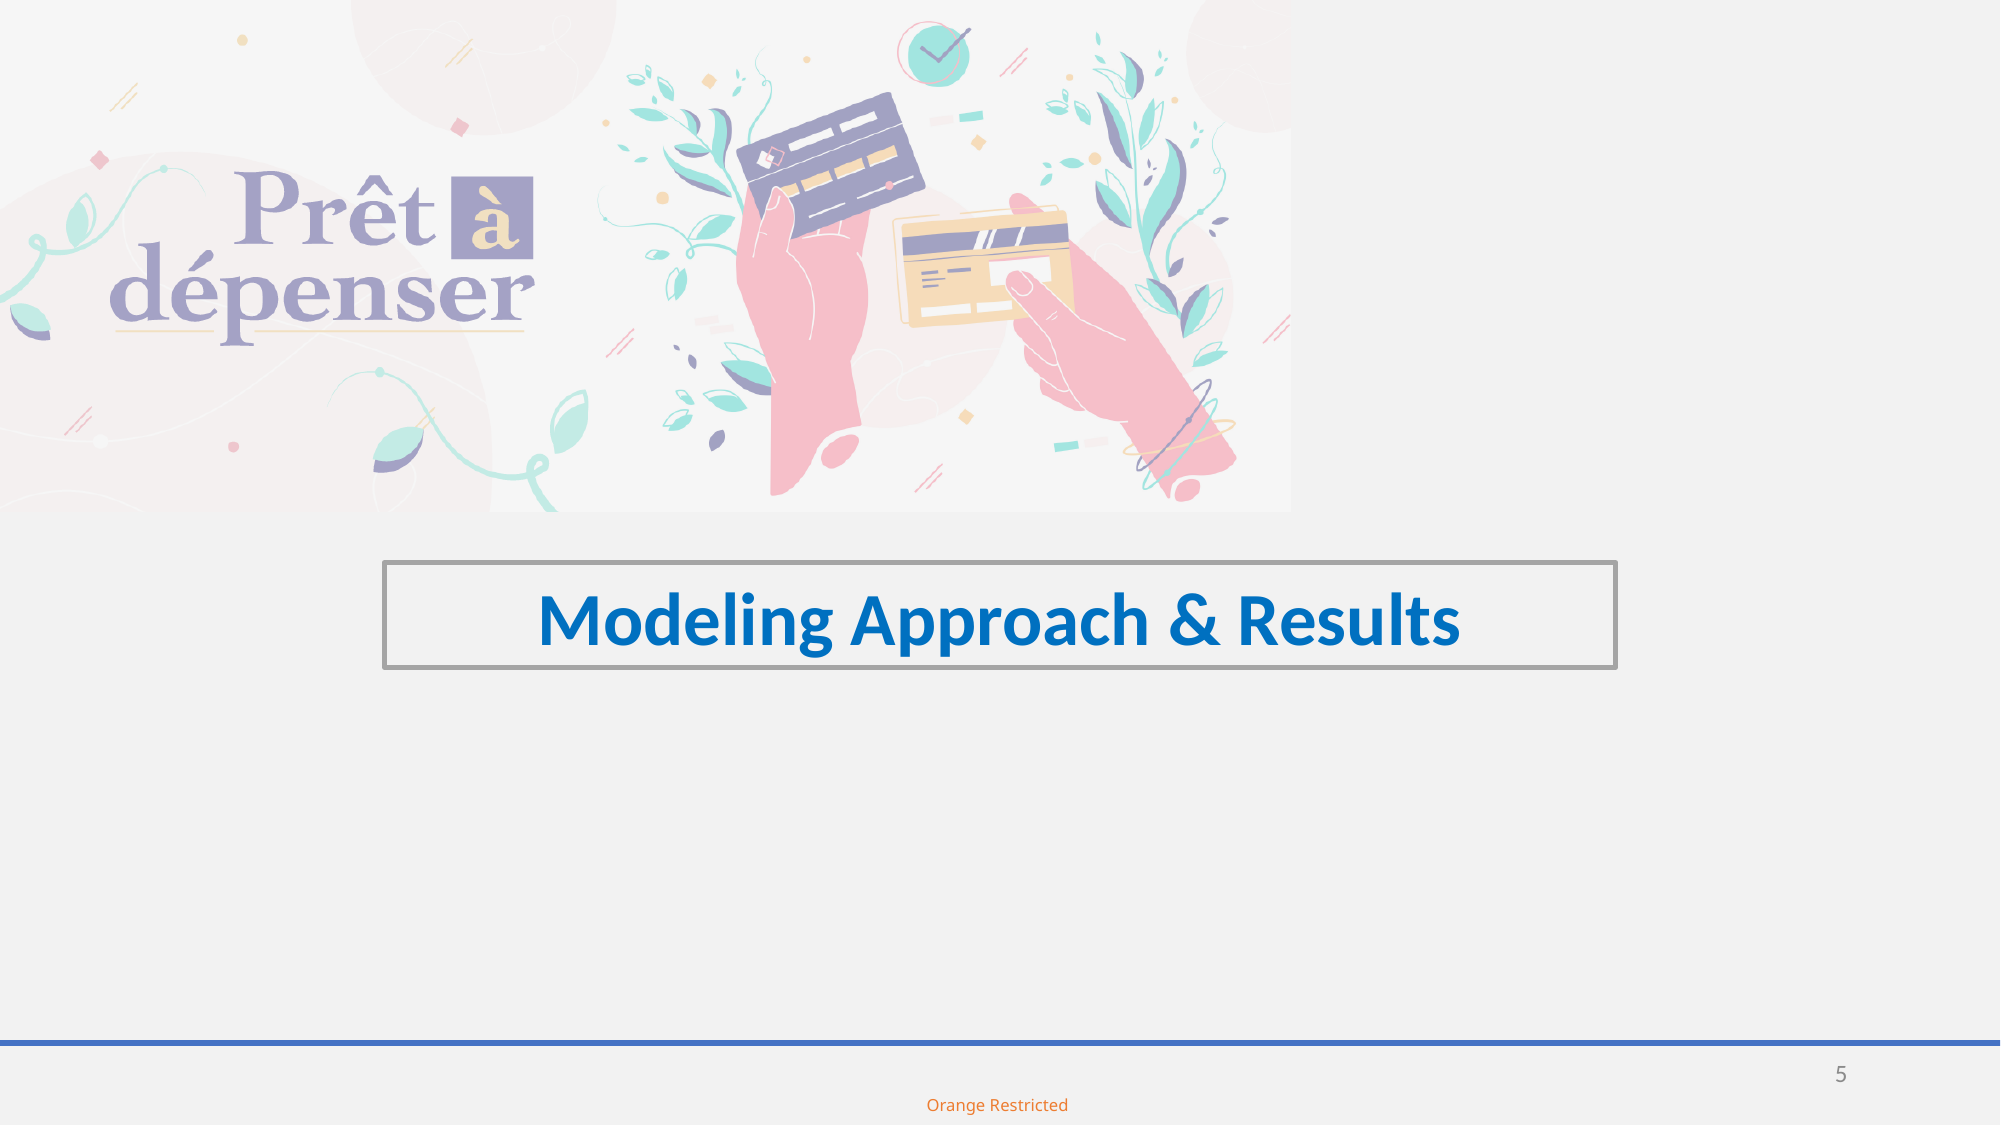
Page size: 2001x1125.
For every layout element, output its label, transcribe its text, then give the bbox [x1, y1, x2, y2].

text_box Modeling Approach & Results [384, 562, 1616, 668]
slide_number 5 [1412, 1042, 1863, 1103]
